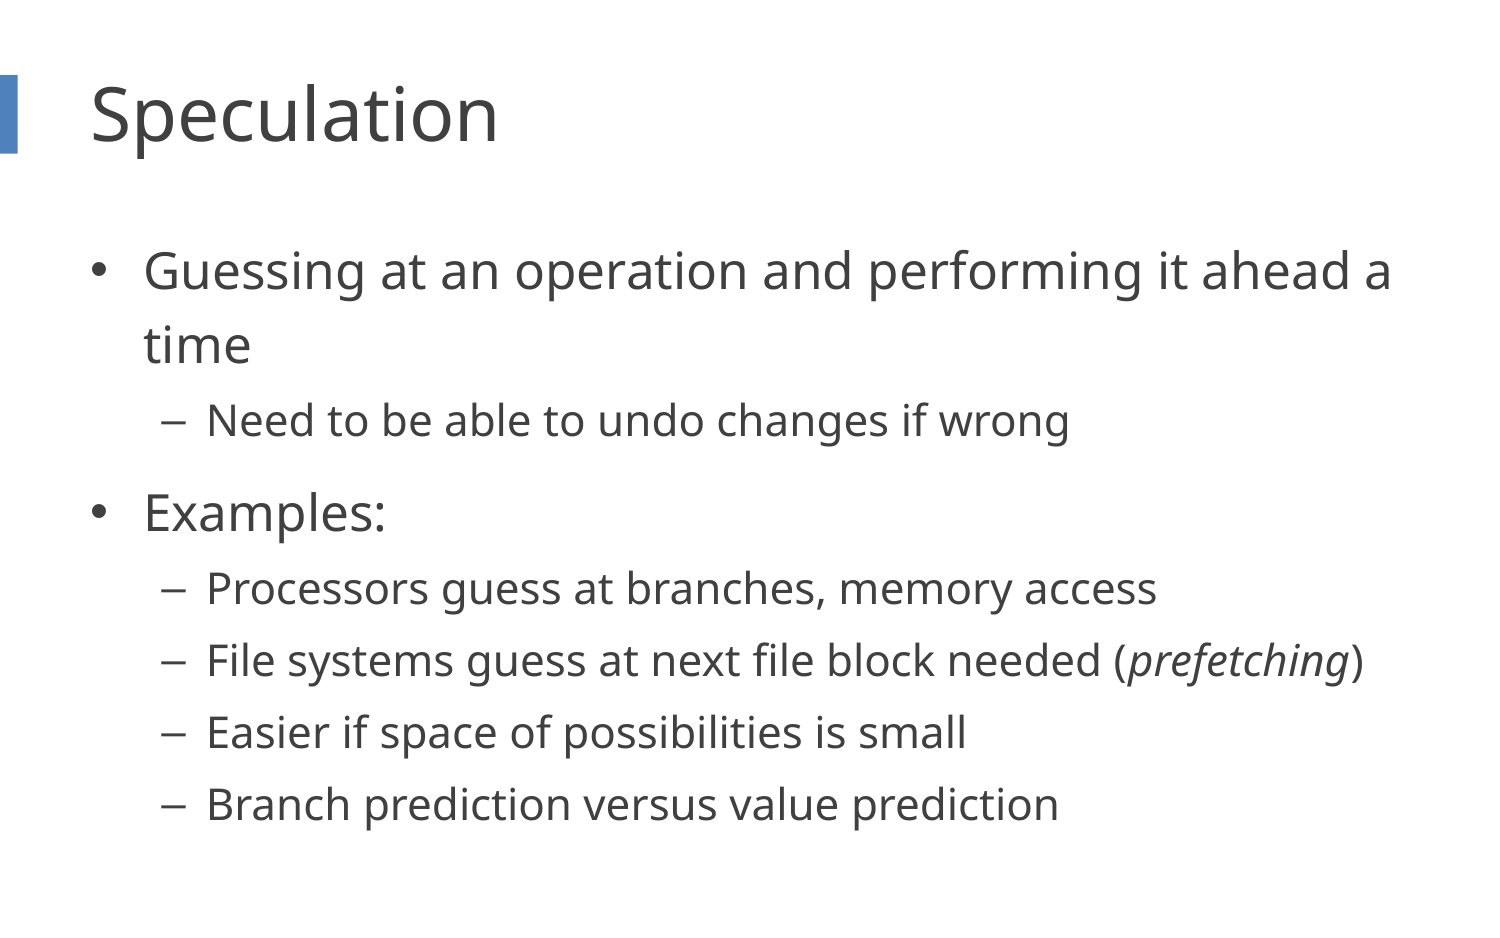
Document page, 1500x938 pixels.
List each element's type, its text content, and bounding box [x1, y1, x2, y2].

title Speculation [75, 37, 1425, 186]
list Guessing at an operation and performing it ahead a time Need to be able to undo changes if wrong Examples: Processors guess at branches, memory access File systems guess at next file block needed (prefetching) Easier if space of possibilities is small Branch prediction versus value prediction [75, 218, 1425, 838]
